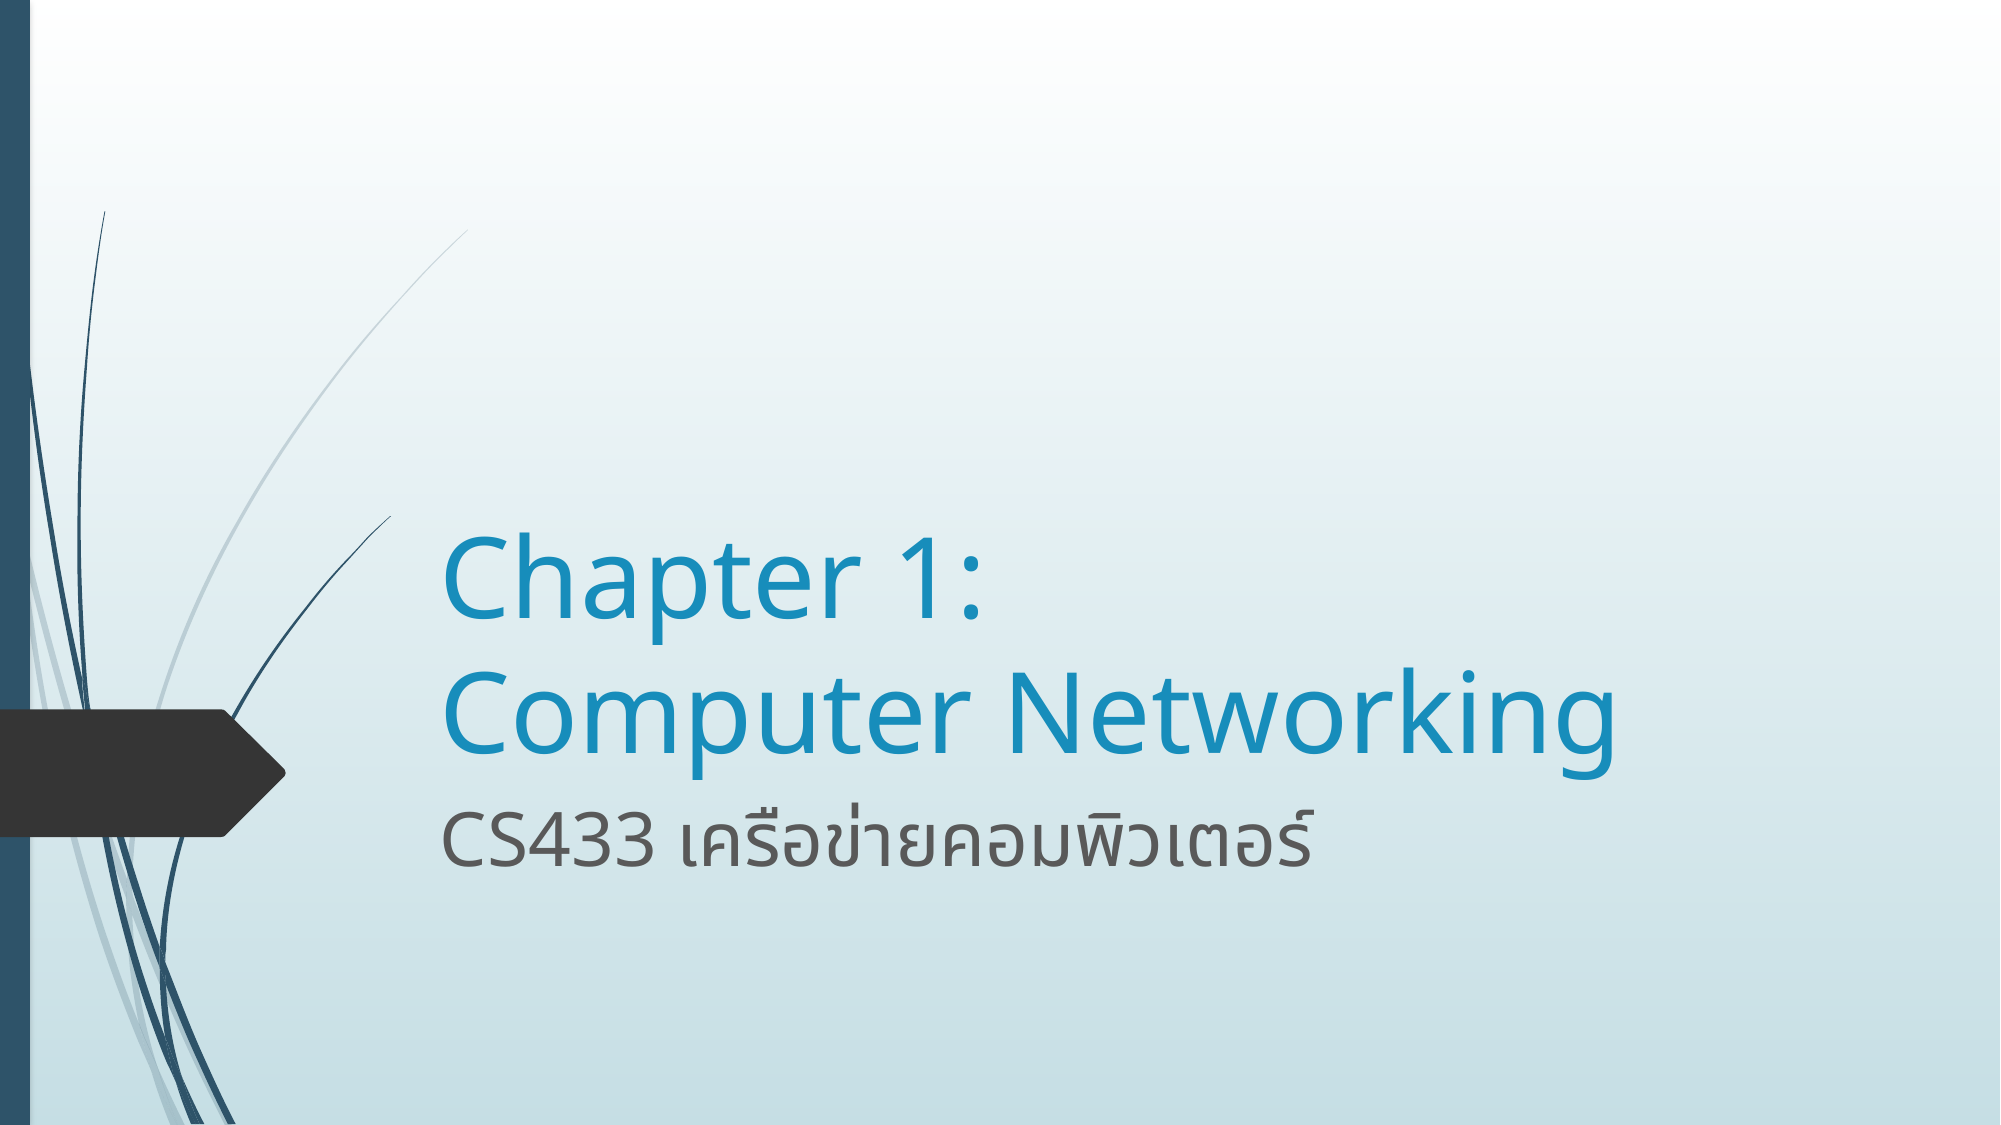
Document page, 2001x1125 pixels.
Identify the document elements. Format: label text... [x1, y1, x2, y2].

title Chapter 1: Computer Networking [424, 412, 1888, 783]
subtitle CS433 เครือข่ายคอมพิวเตอร์ [424, 783, 1888, 969]
